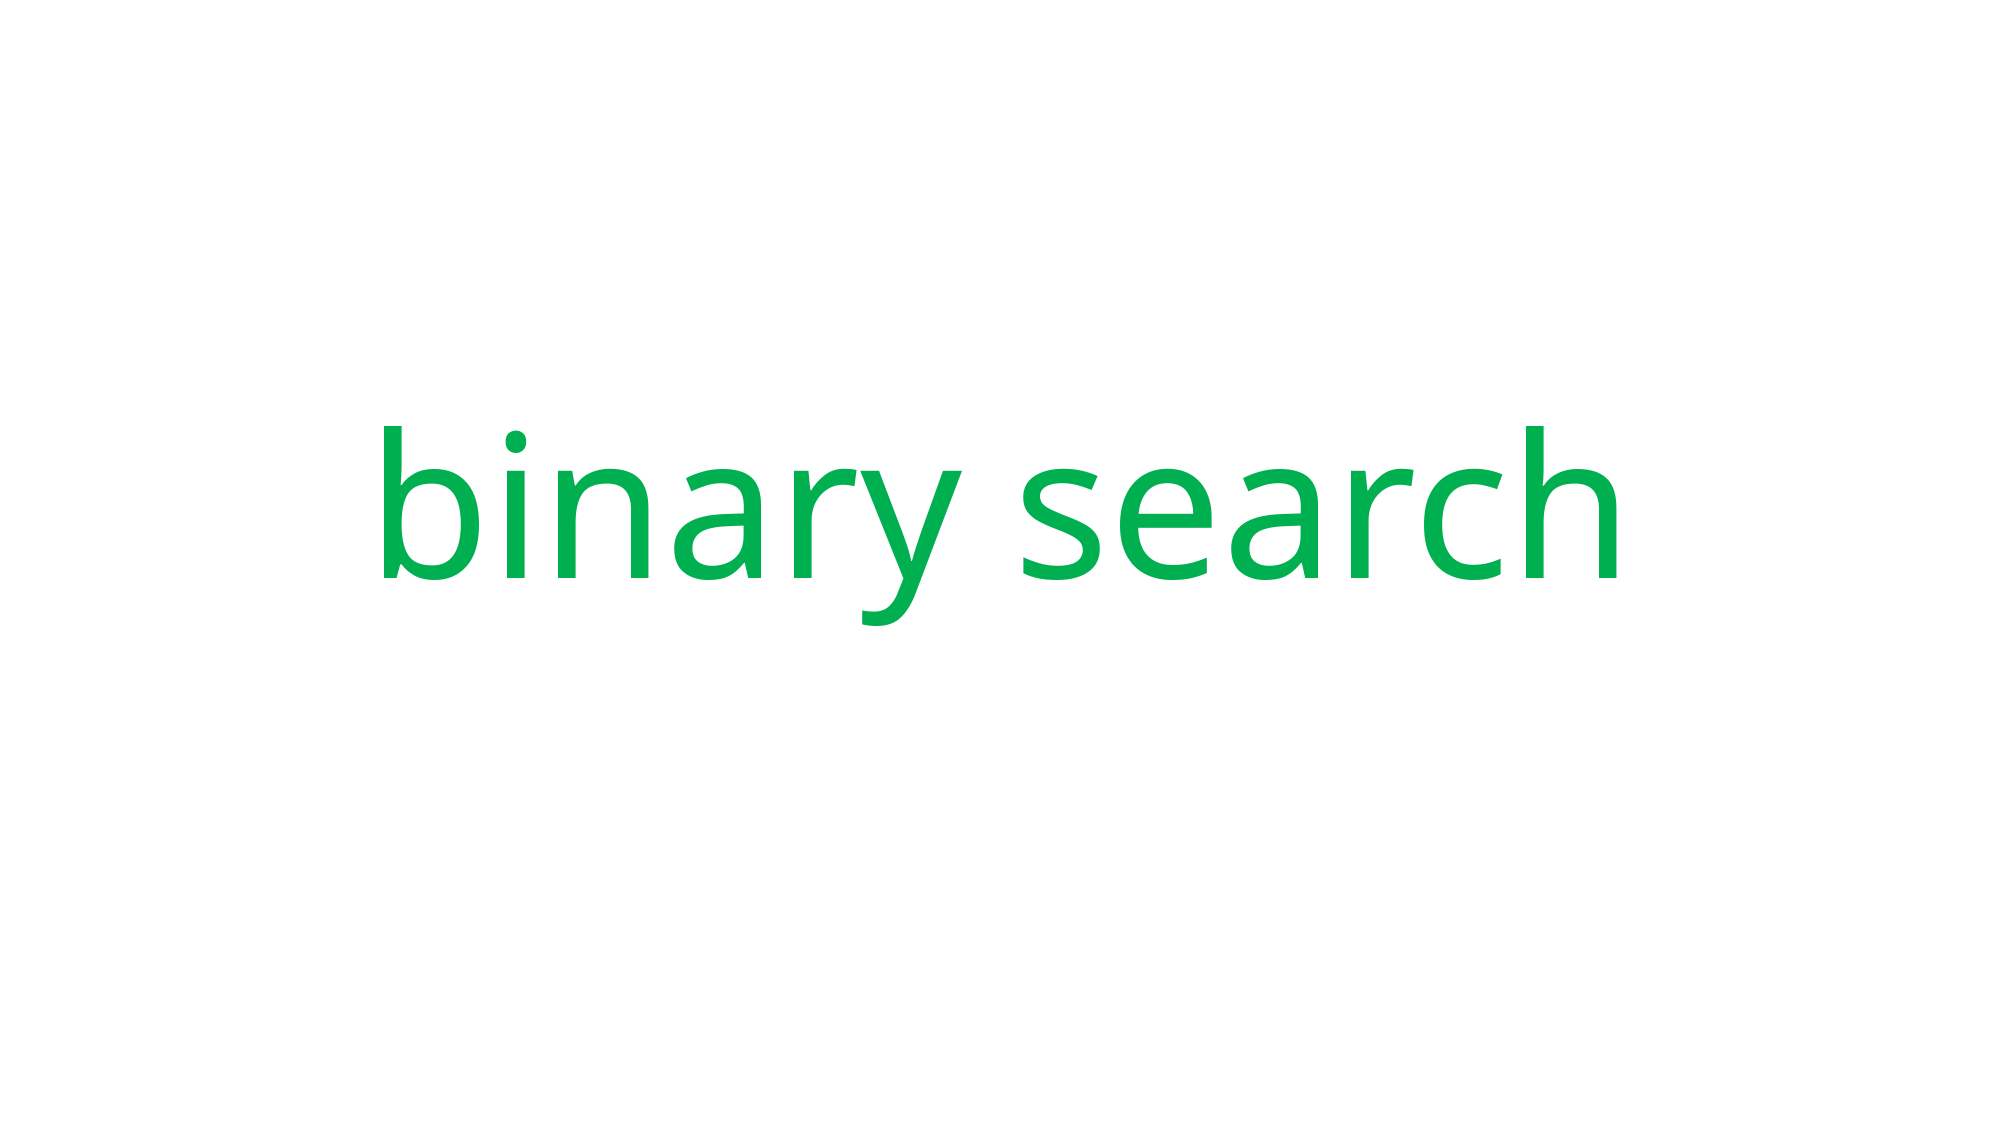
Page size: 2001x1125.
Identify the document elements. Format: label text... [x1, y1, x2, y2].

list binary search [125, 398, 1875, 678]
